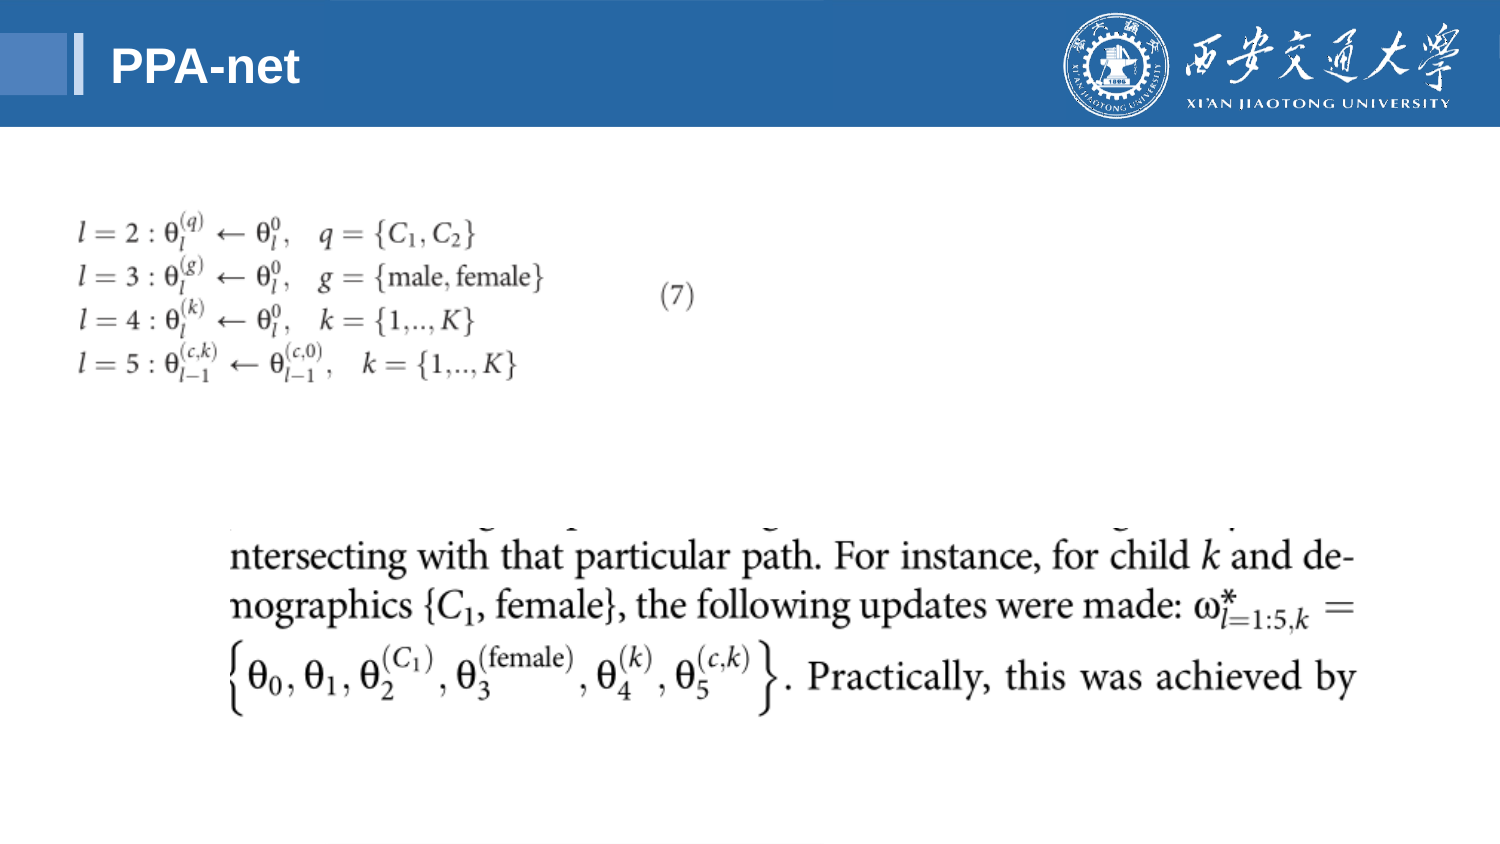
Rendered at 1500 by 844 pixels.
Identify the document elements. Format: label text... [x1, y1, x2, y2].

picture [229, 527, 1377, 729]
picture [18, 185, 716, 418]
text_box [72, 31, 85, 97]
text_box [0, 33, 67, 96]
text_box PPA-net [95, 26, 316, 102]
picture [0, 0, 1500, 127]
